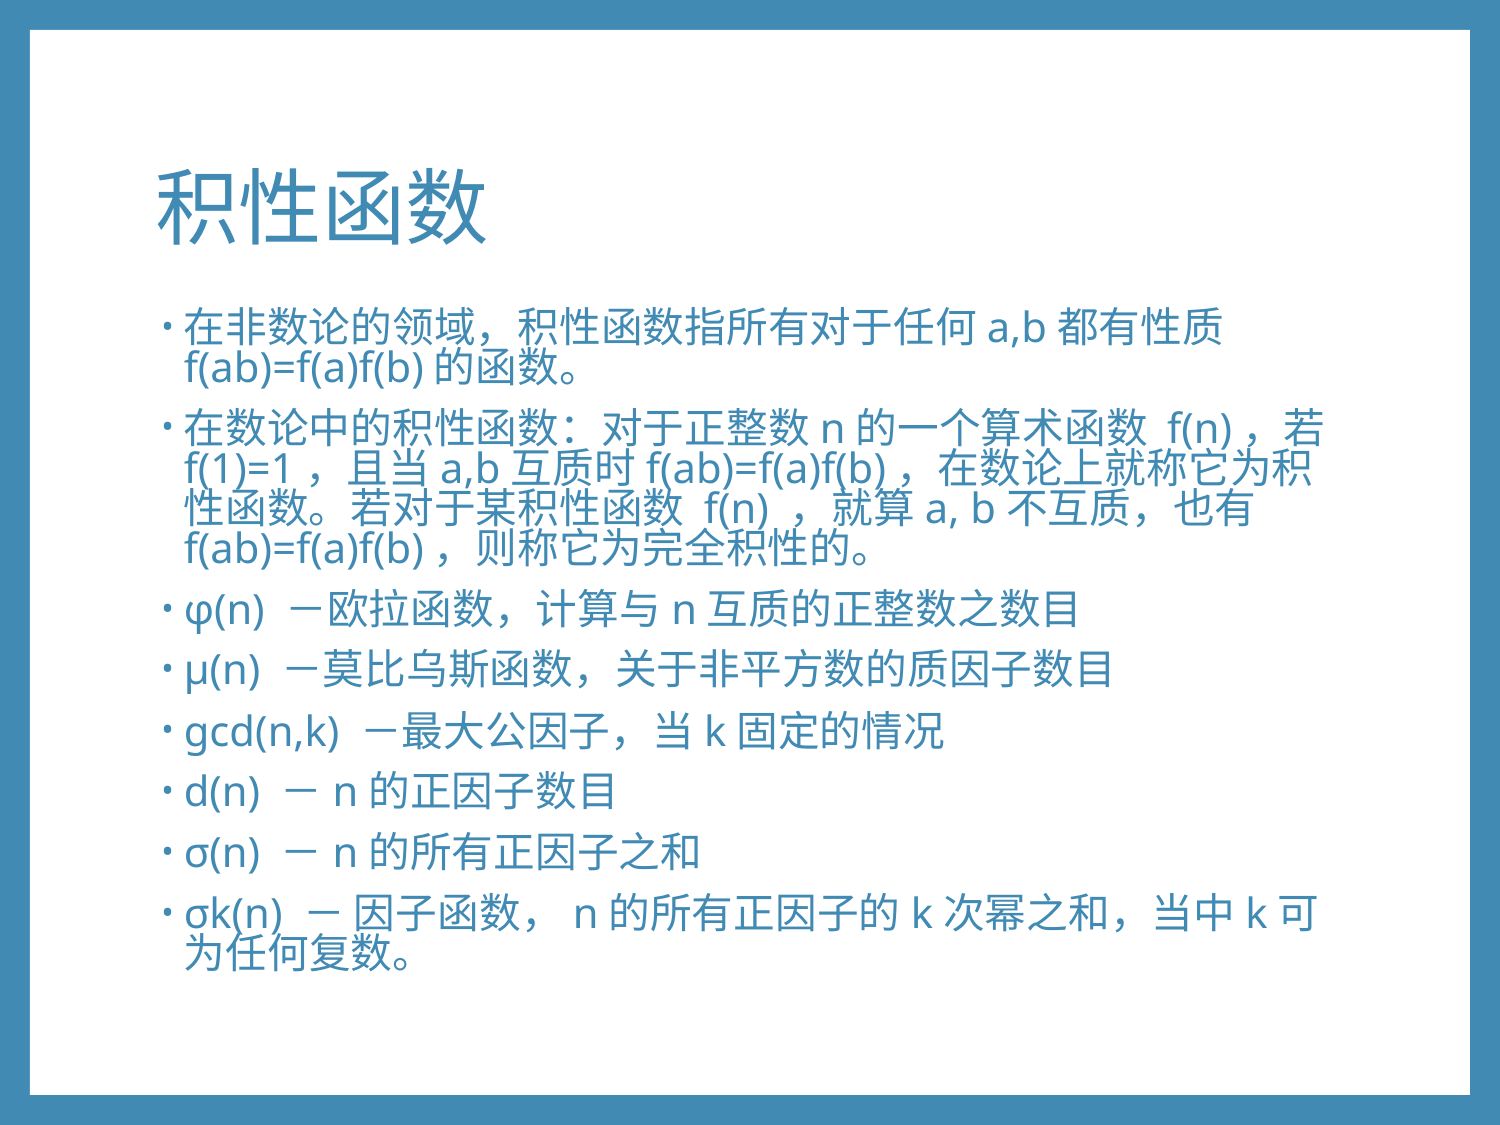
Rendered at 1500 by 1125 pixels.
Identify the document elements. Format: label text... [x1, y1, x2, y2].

list 在非数论的领域，积性函数指所有对于任何a,b都有性质f(ab)=f(a)f(b)的函数。 在数论中的积性函数：对于正整数n的一个算术函数 f(n)，若f(1)=1，且当a,b互质时f(ab)=f(a)f(b)，在数论上就称它为积性函数。若对于某积性函数 f(n) ，就算a, b不互质，也有f(ab)=f(a)f(b)，则称它为完全积性的。 φ(n) －欧拉函数，计算与n互质的正整数之数目 μ(n) －莫比乌斯函数，关于非平方数的质因子数目 gcd(n,k) －最大公因子，当k固定的情况 d(n) －n的正因子数目 σ(n) －n的所有正因子之和 σk(n) － 因子函数，n的所有正因子的k次幂之和，当中k可为任何复数。 [140, 302, 1356, 1086]
title 积性函数 [140, 99, 1356, 302]
